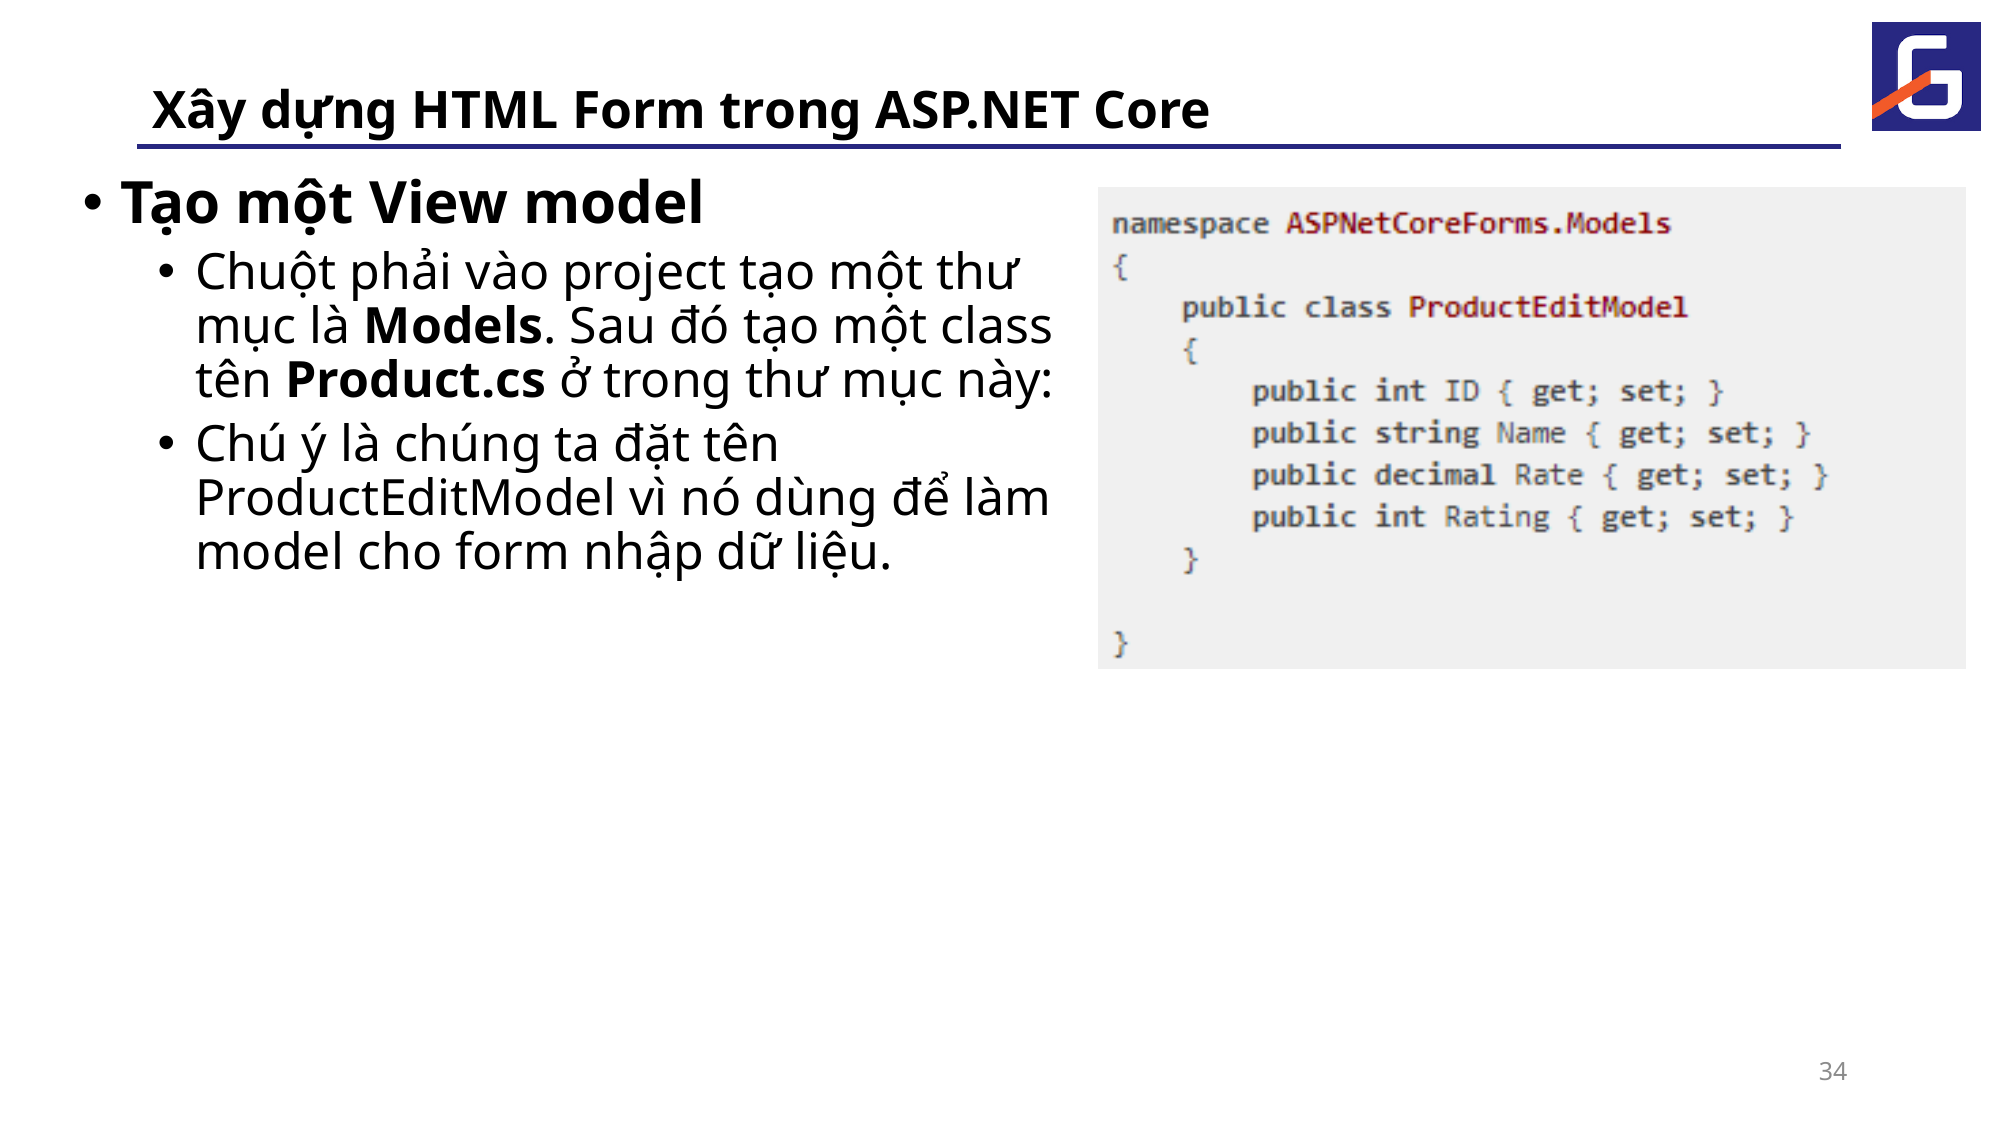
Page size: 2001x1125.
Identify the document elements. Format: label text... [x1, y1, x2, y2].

list Tạo một View model Chuột phải vào project tạo một thư mục là Models. Sau đó tạo một class tên Product.cs ở trong thư mục này: Chú ý là chúng ta đặt tên ProductEditModel vì nó dùng để làm model cho form nhập dữ liệu. [67, 165, 1094, 1060]
picture [1872, 22, 1981, 131]
picture [1098, 187, 1966, 669]
title Xây dựng HTML Form trong ASP.NET Core [137, 76, 1863, 209]
slide_number 34 [1412, 1042, 1863, 1103]
